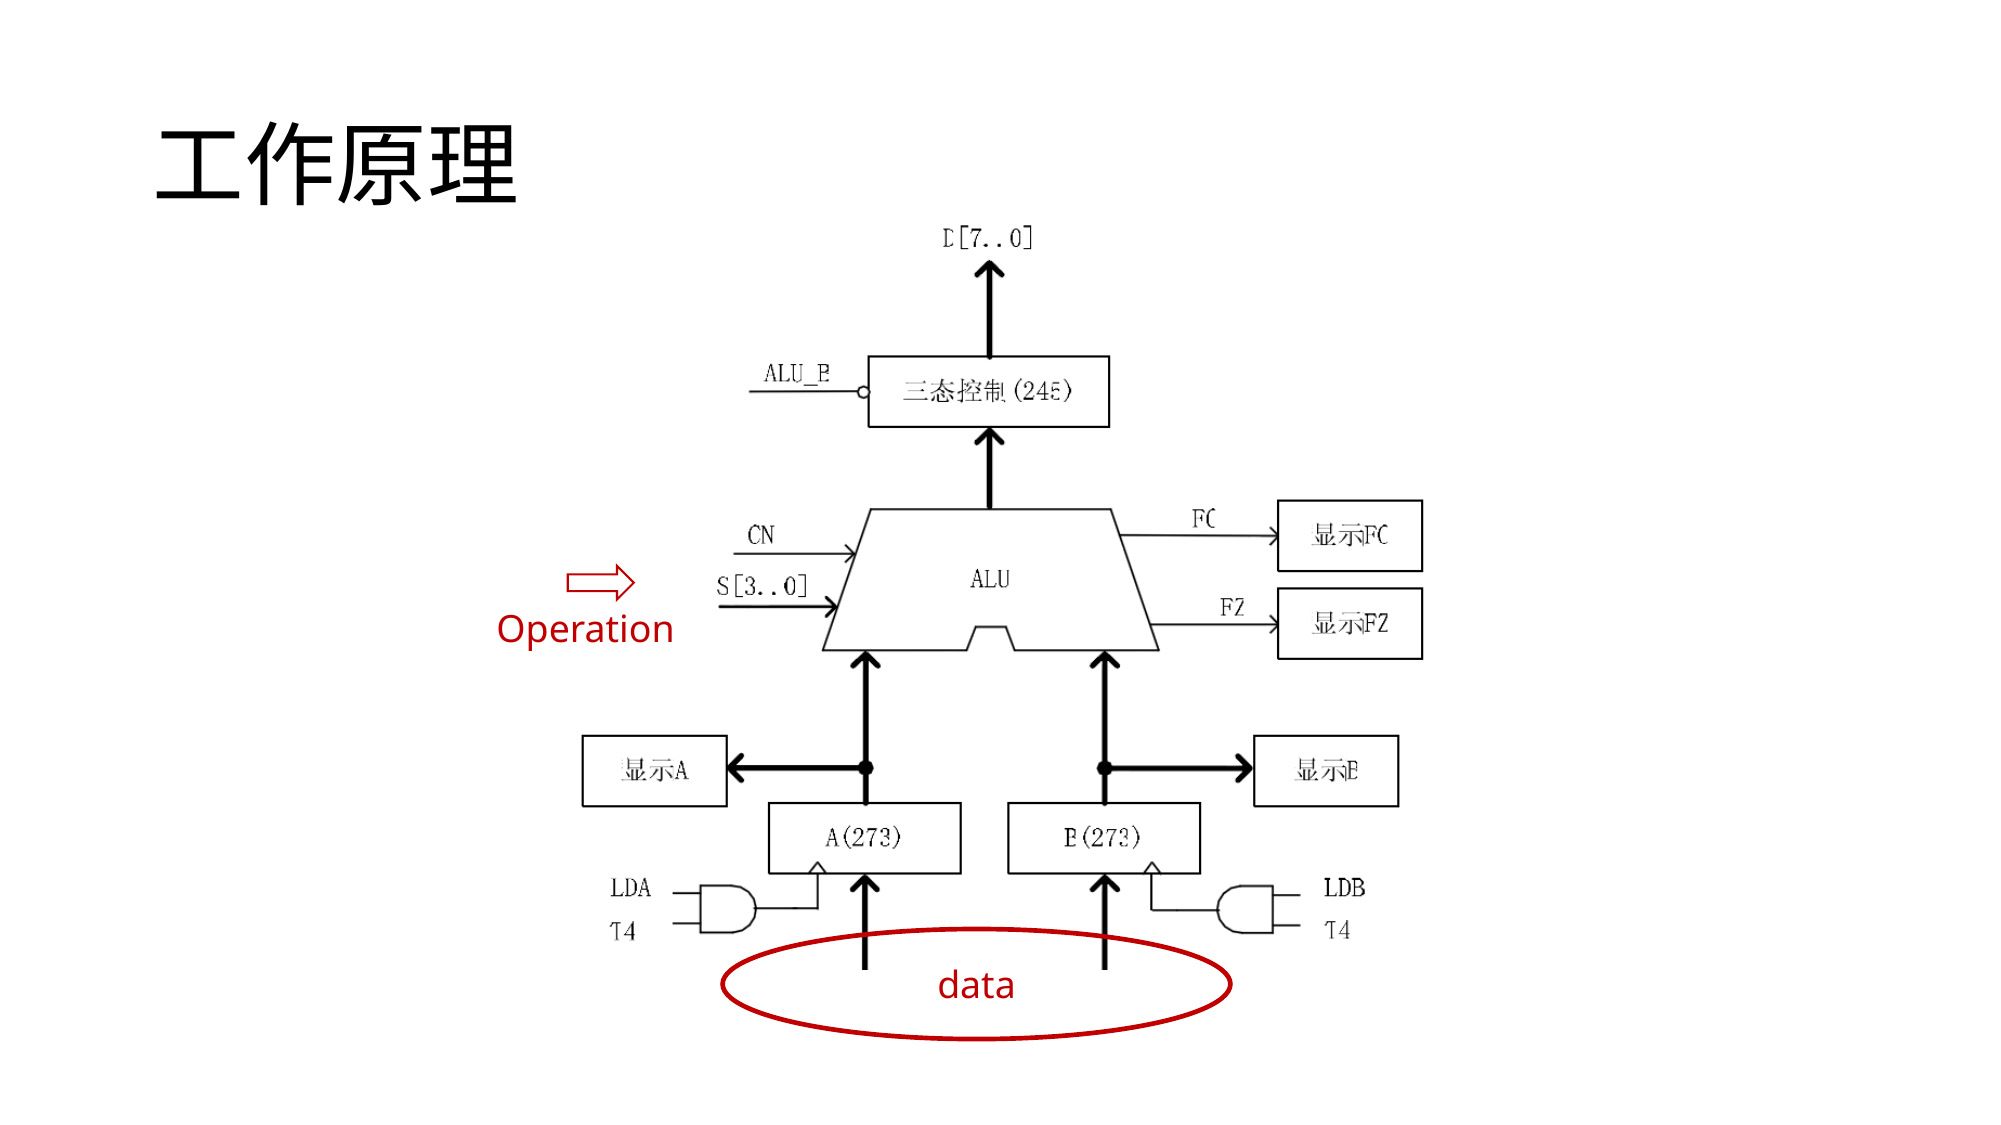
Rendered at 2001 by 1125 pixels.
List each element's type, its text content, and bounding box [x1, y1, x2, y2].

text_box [492, 565, 679, 659]
title 工作原理 [137, 59, 1863, 278]
text_box data [721, 970, 1232, 1041]
picture [573, 195, 1459, 970]
